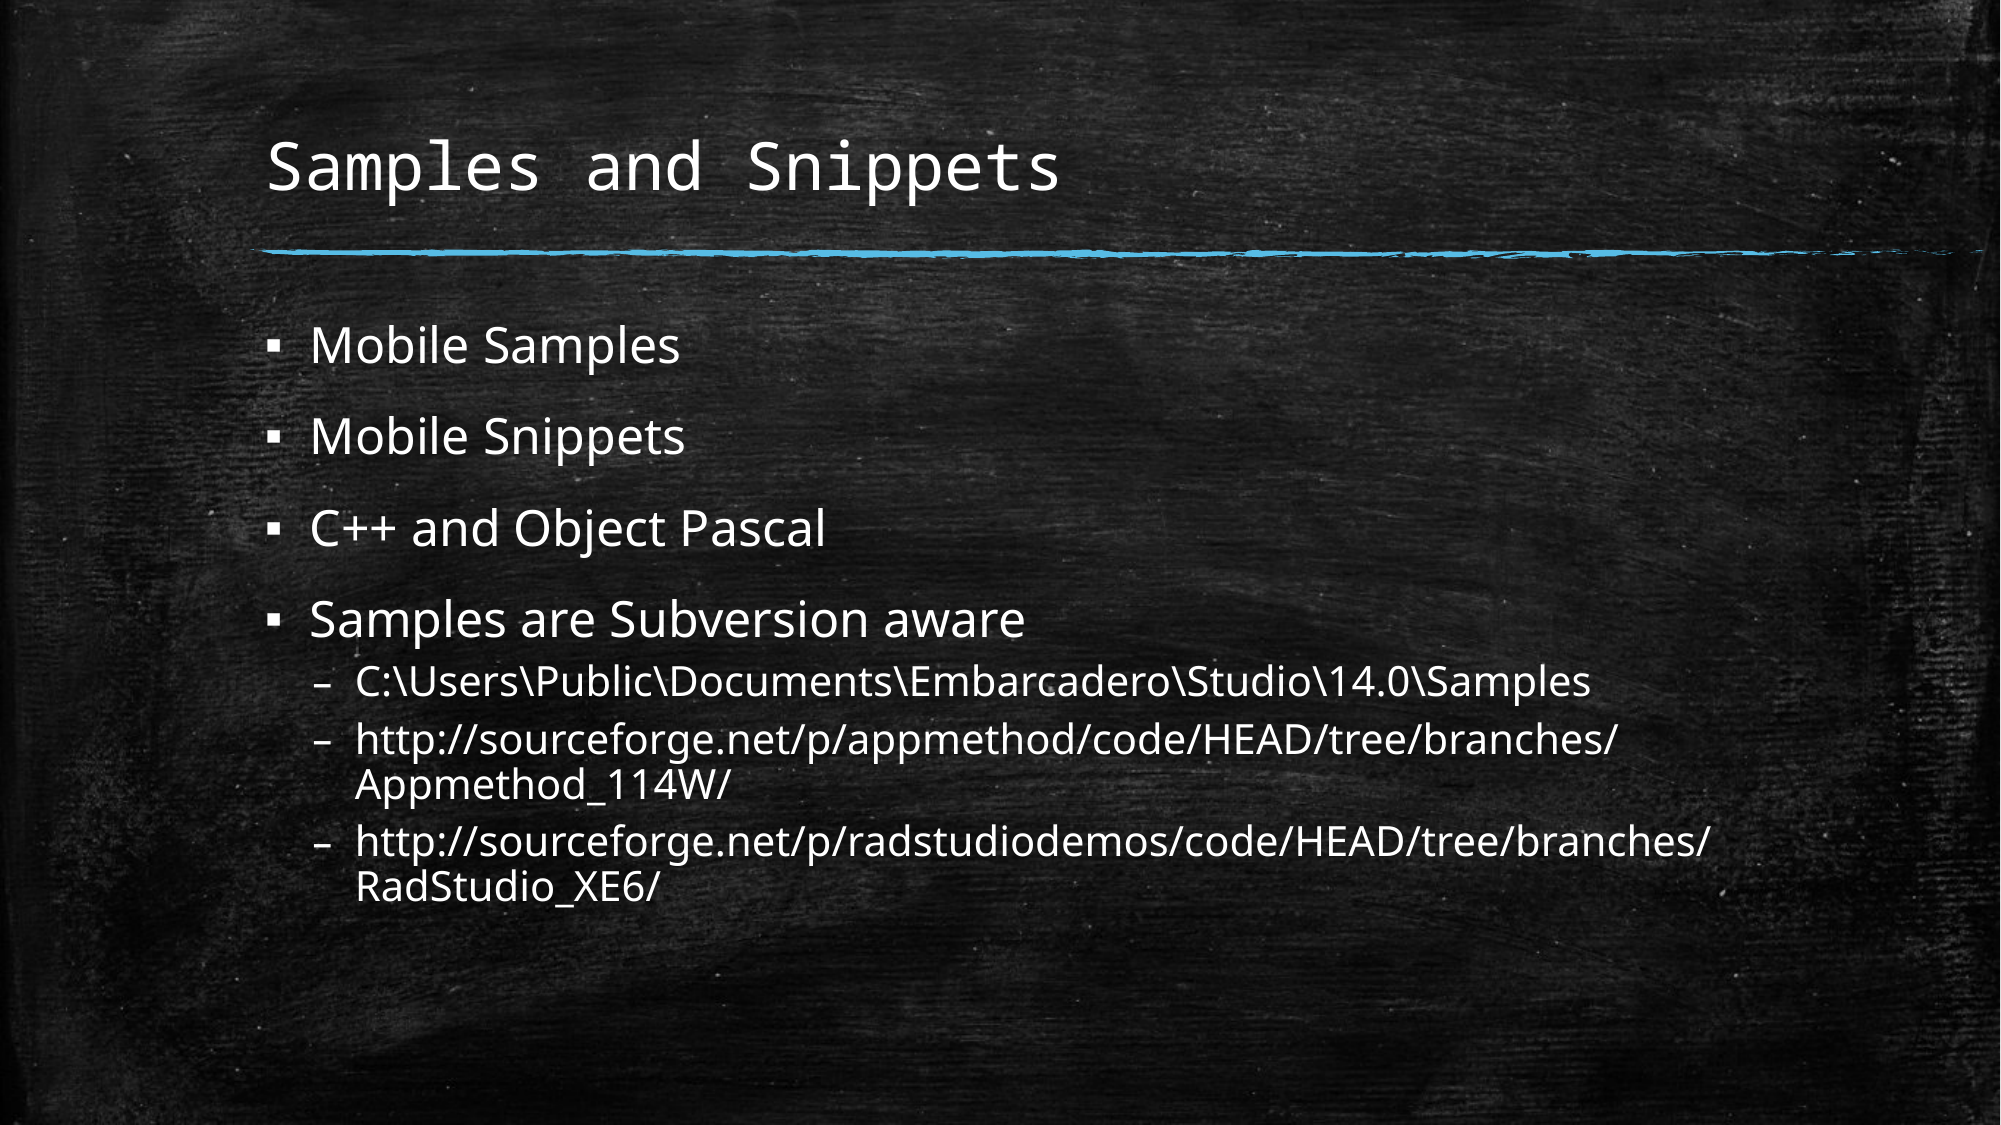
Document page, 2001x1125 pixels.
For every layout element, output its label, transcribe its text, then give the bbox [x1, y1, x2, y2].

list Mobile Samples Mobile Snippets C++ and Object Pascal Samples are Subversion aware C:\Users\Public\Documents\Embarcadero\Studio\14.0\Samples http://sourceforge.net/p/appmethod/code/HEAD/tree/branches/Appmethod_114W/ http://sourceforge.net/p/radstudiodemos/code/HEAD/tree/branches/RadStudio_XE6/ [249, 312, 1907, 1013]
title Samples and Snippets [249, 45, 1751, 213]
